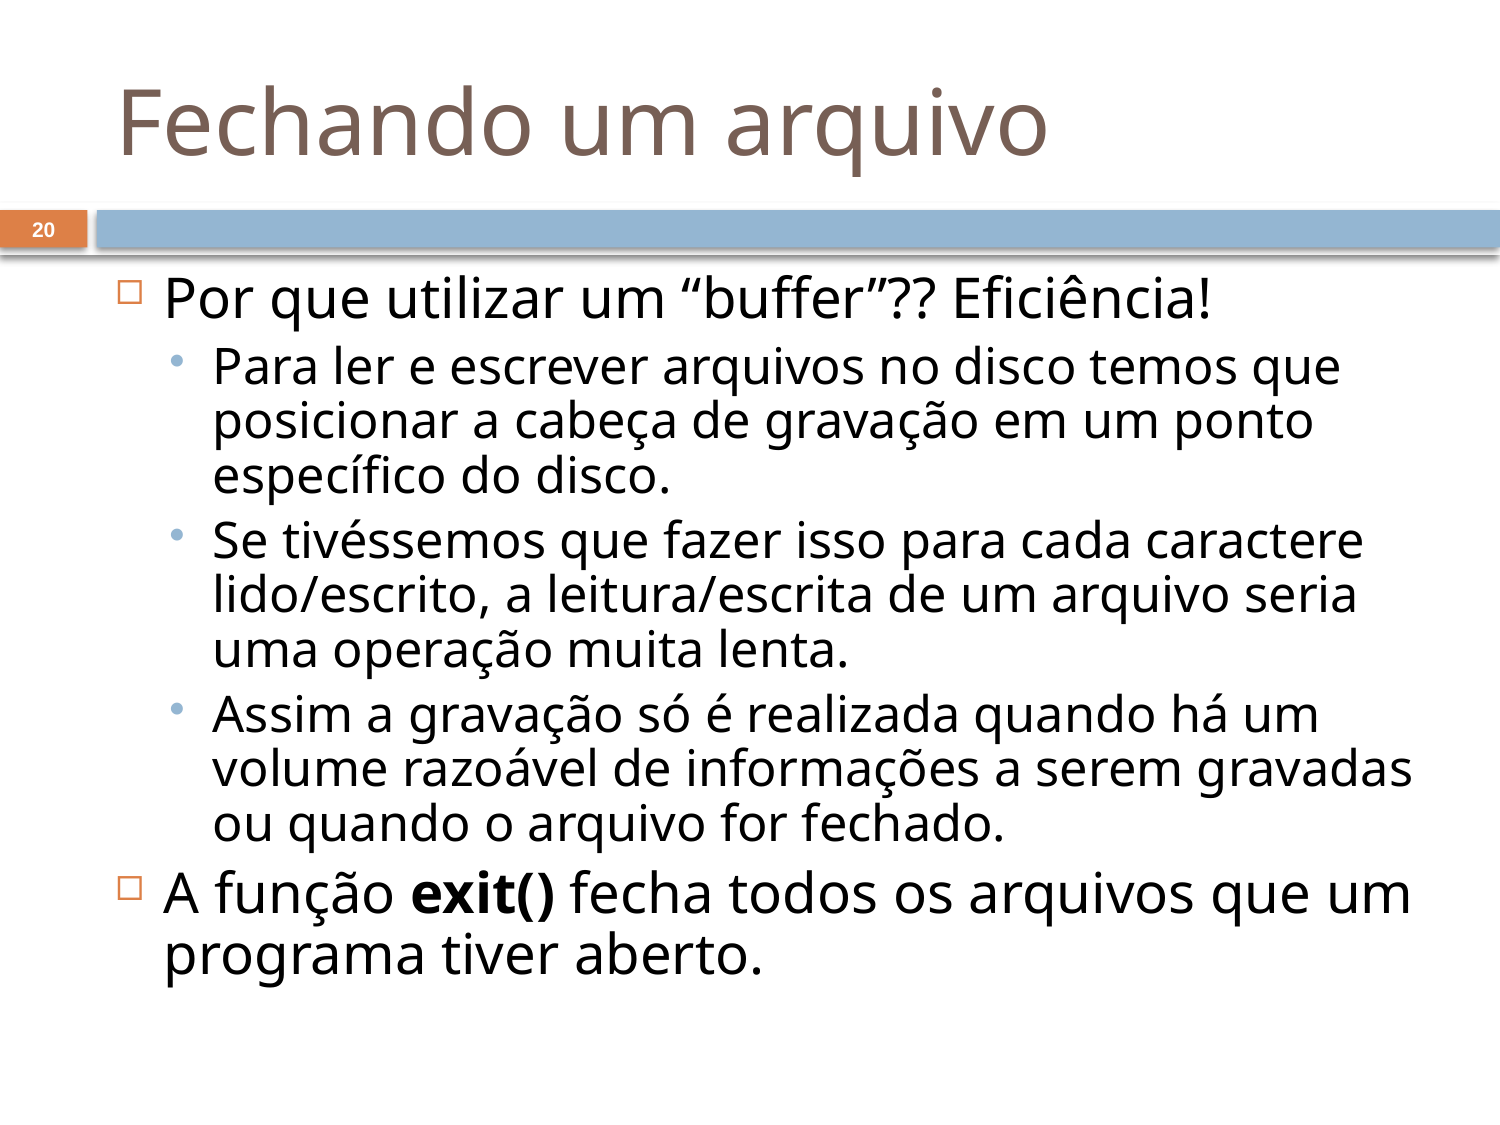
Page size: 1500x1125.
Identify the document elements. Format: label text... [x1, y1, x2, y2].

title Fechando um arquivo [100, 37, 1438, 200]
list Por que utilizar um “buffer”?? Eficiência! Para ler e escrever arquivos no disco temos que posicionar a cabeça de gravação em um ponto específico do disco. Se tivéssemos que fazer isso para cada caractere lido/escrito, a leitura/escrita de um arquivo seria uma operação muita lenta. Assim a gravação só é realizada quando há um volume razoável de informações a serem gravadas ou quando o arquivo for fechado. A função exit() fecha todos os arquivos que um programa tiver aberto. [100, 262, 1438, 1000]
slide_number 20 [0, 208, 88, 249]
